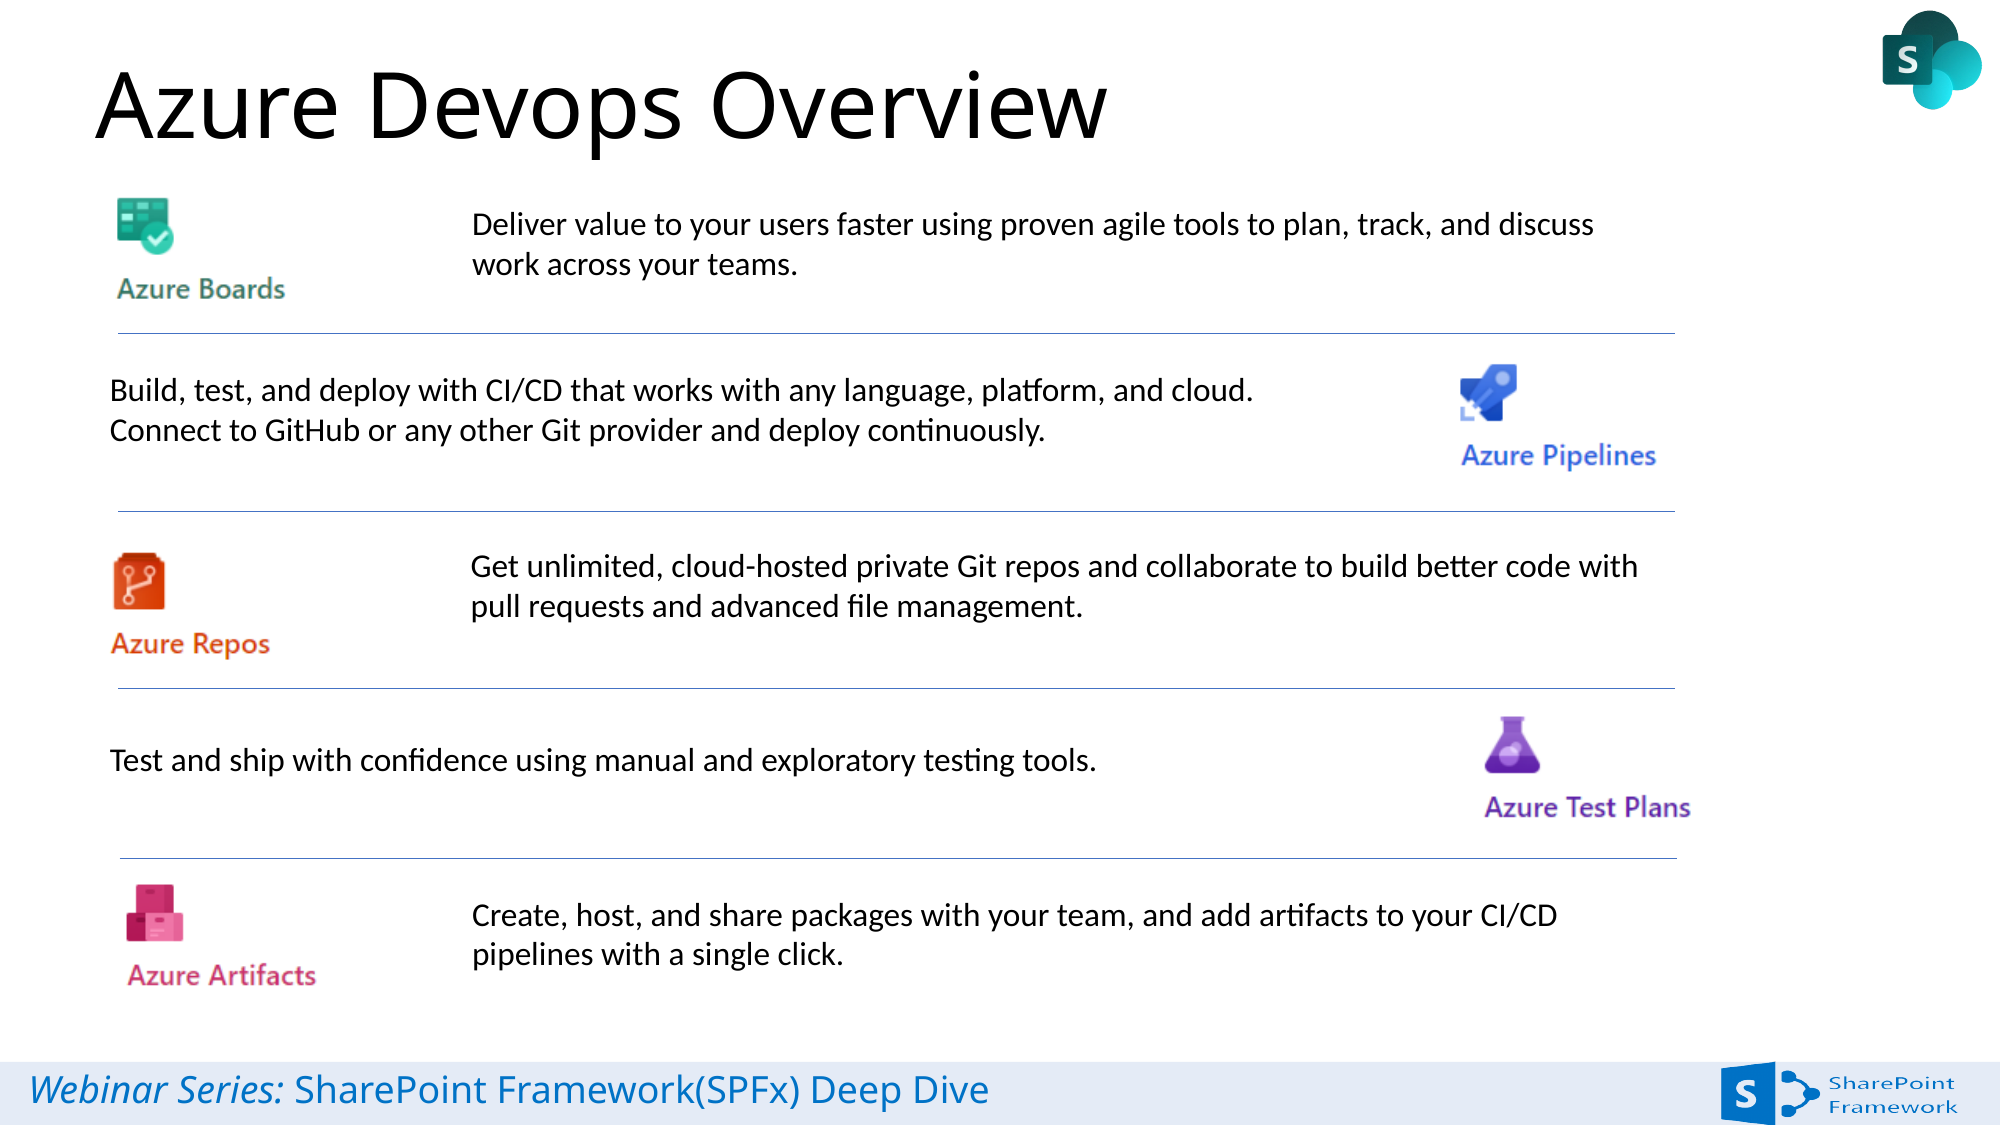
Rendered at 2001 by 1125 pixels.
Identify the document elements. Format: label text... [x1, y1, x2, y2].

picture [1445, 333, 1777, 489]
text_box Deliver value to your users faster using proven agile tools to plan, track, and discuss work across your teams. [506, 194, 1677, 290]
title Azure Devops Overview [80, 47, 1806, 171]
picture [0, 1057, 2000, 1125]
picture [1881, 9, 1984, 111]
picture [94, 528, 370, 674]
text_box Create, host, and share packages with your team, and add artifacts to your CI/CD pipelines with a single click. [457, 885, 1677, 980]
text_box Test and ship with confidence using manual and exploratory testing tools. [94, 731, 1315, 786]
text_box Get unlimited, cloud-hosted private Git repos and collaborate to build better code with pull requests and advanced file management. [455, 537, 1676, 632]
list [80, 159, 506, 332]
picture [1468, 698, 1777, 833]
text_box Build, test, and deploy with CI/CD that works with any language, platform, and cloud. Connect to GitHub or any other Git provider and deploy continuously. [94, 361, 1315, 456]
picture [94, 844, 442, 1009]
